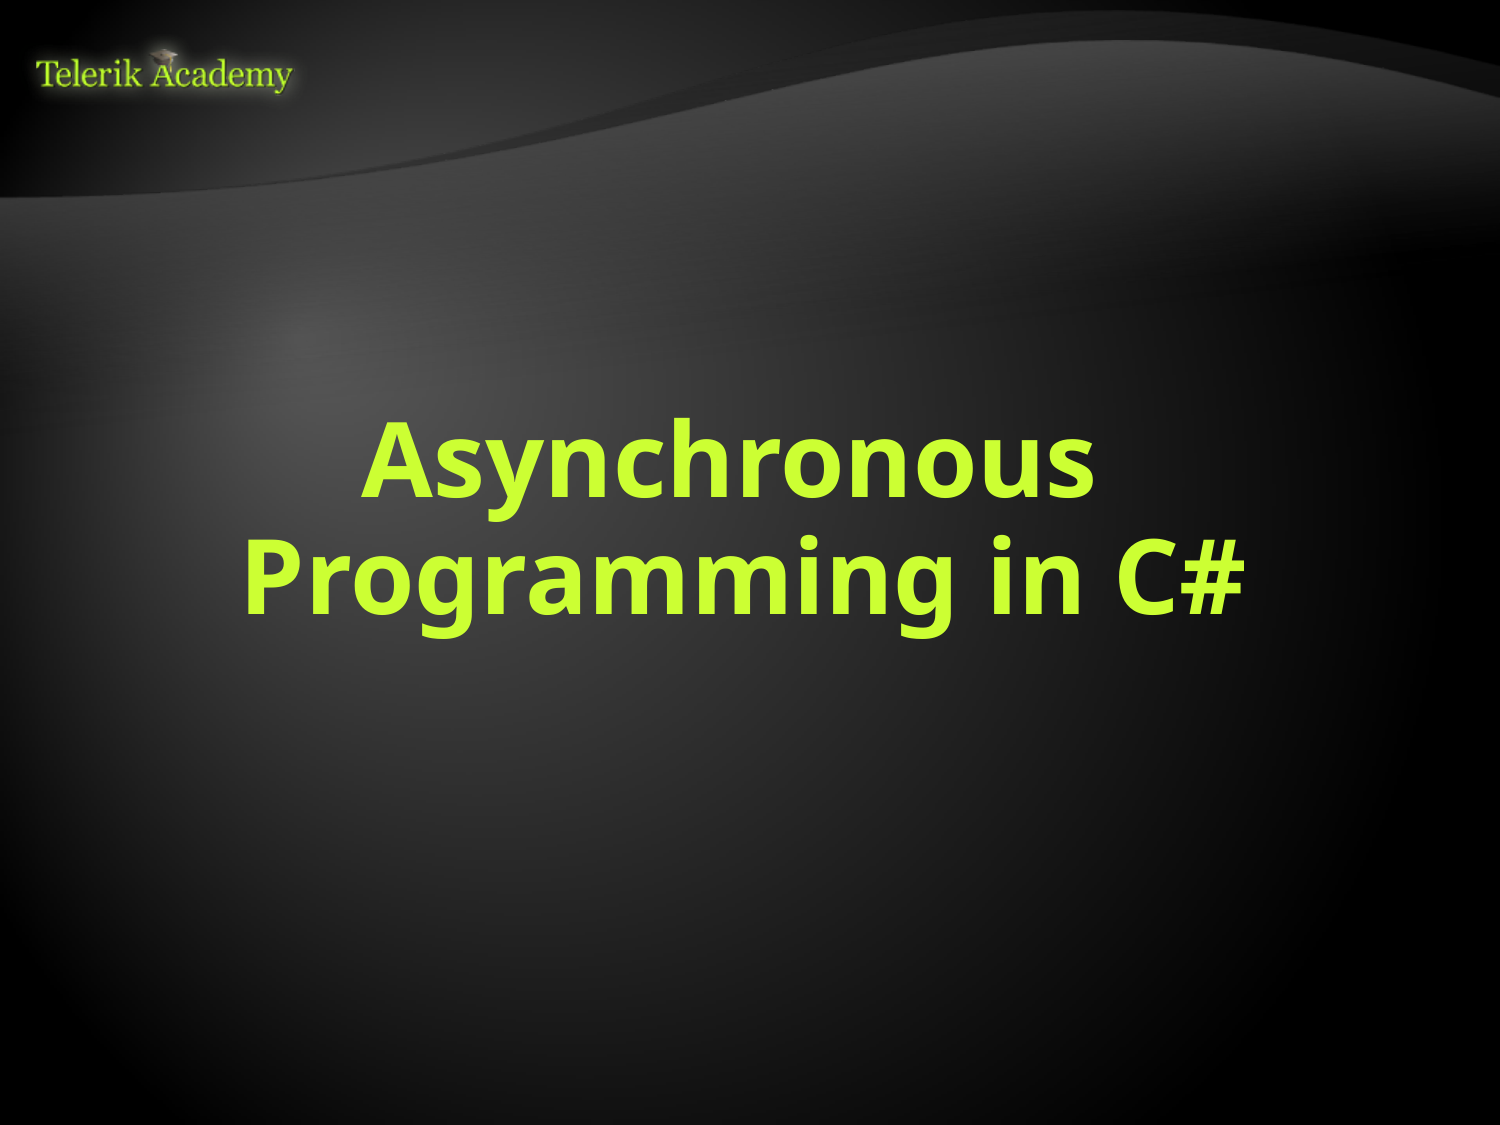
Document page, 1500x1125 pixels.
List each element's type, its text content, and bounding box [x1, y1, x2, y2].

picture [0, 0, 1500, 1125]
title Asynchronous Programming in C# [24, 399, 1463, 638]
